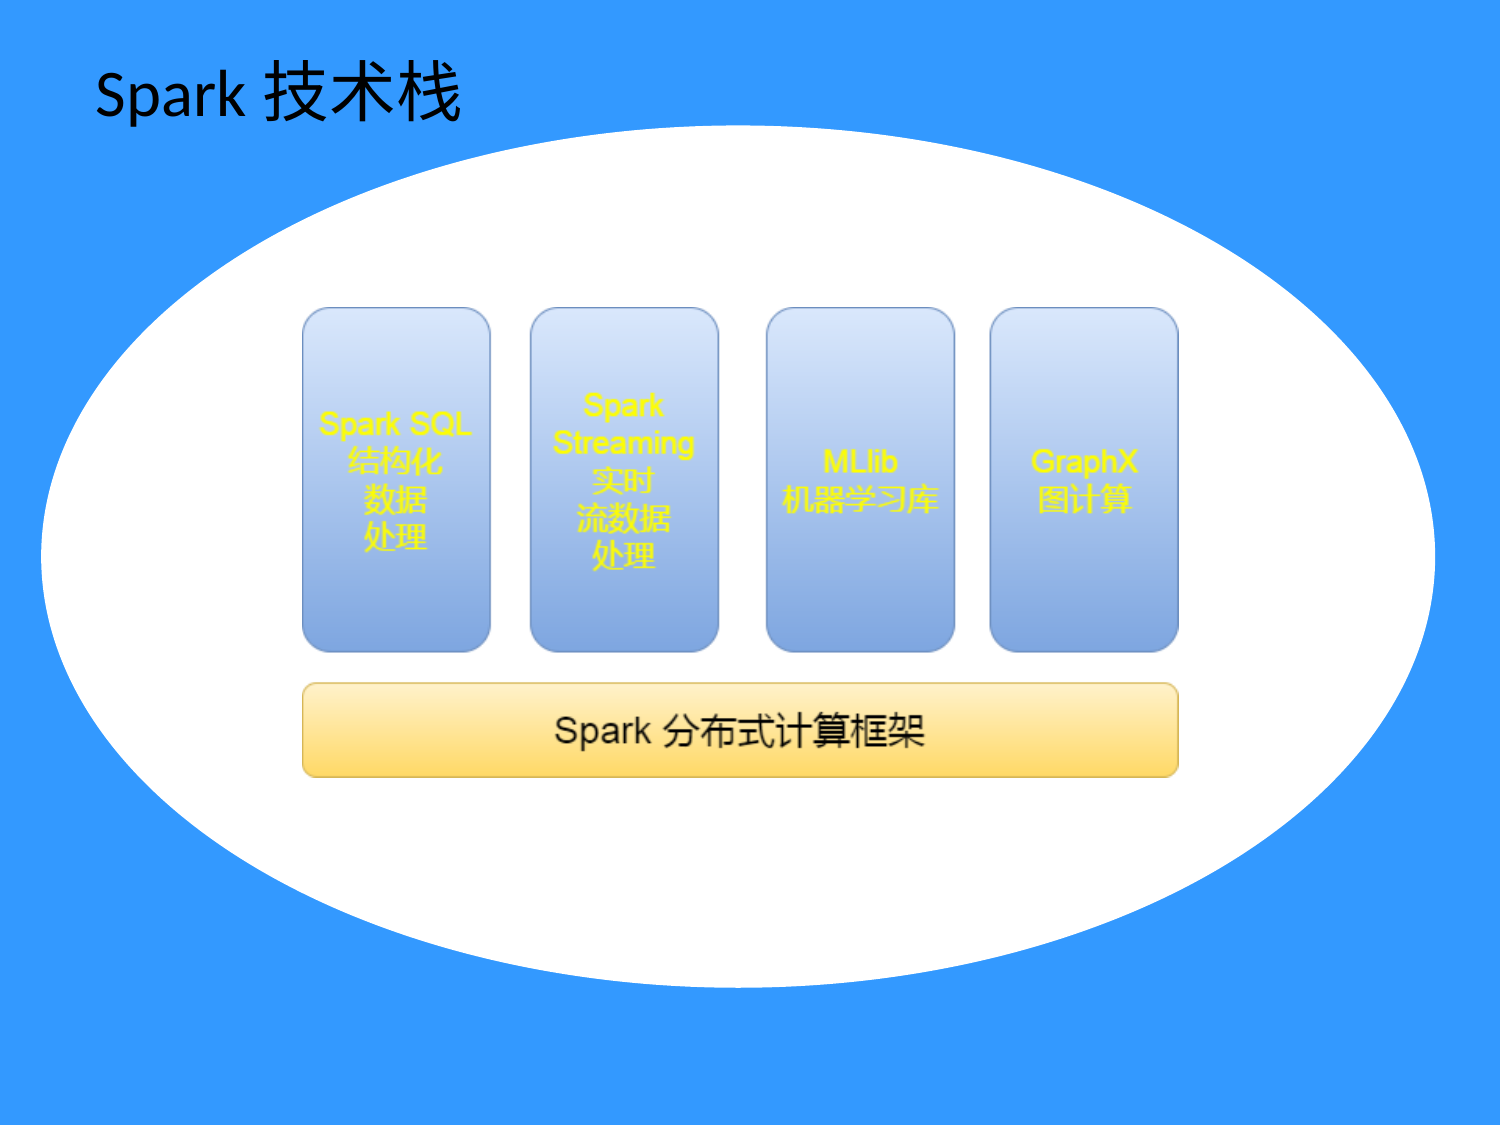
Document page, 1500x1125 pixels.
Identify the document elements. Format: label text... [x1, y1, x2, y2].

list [301, 307, 1179, 778]
title Spark技术栈 [76, 42, 482, 138]
